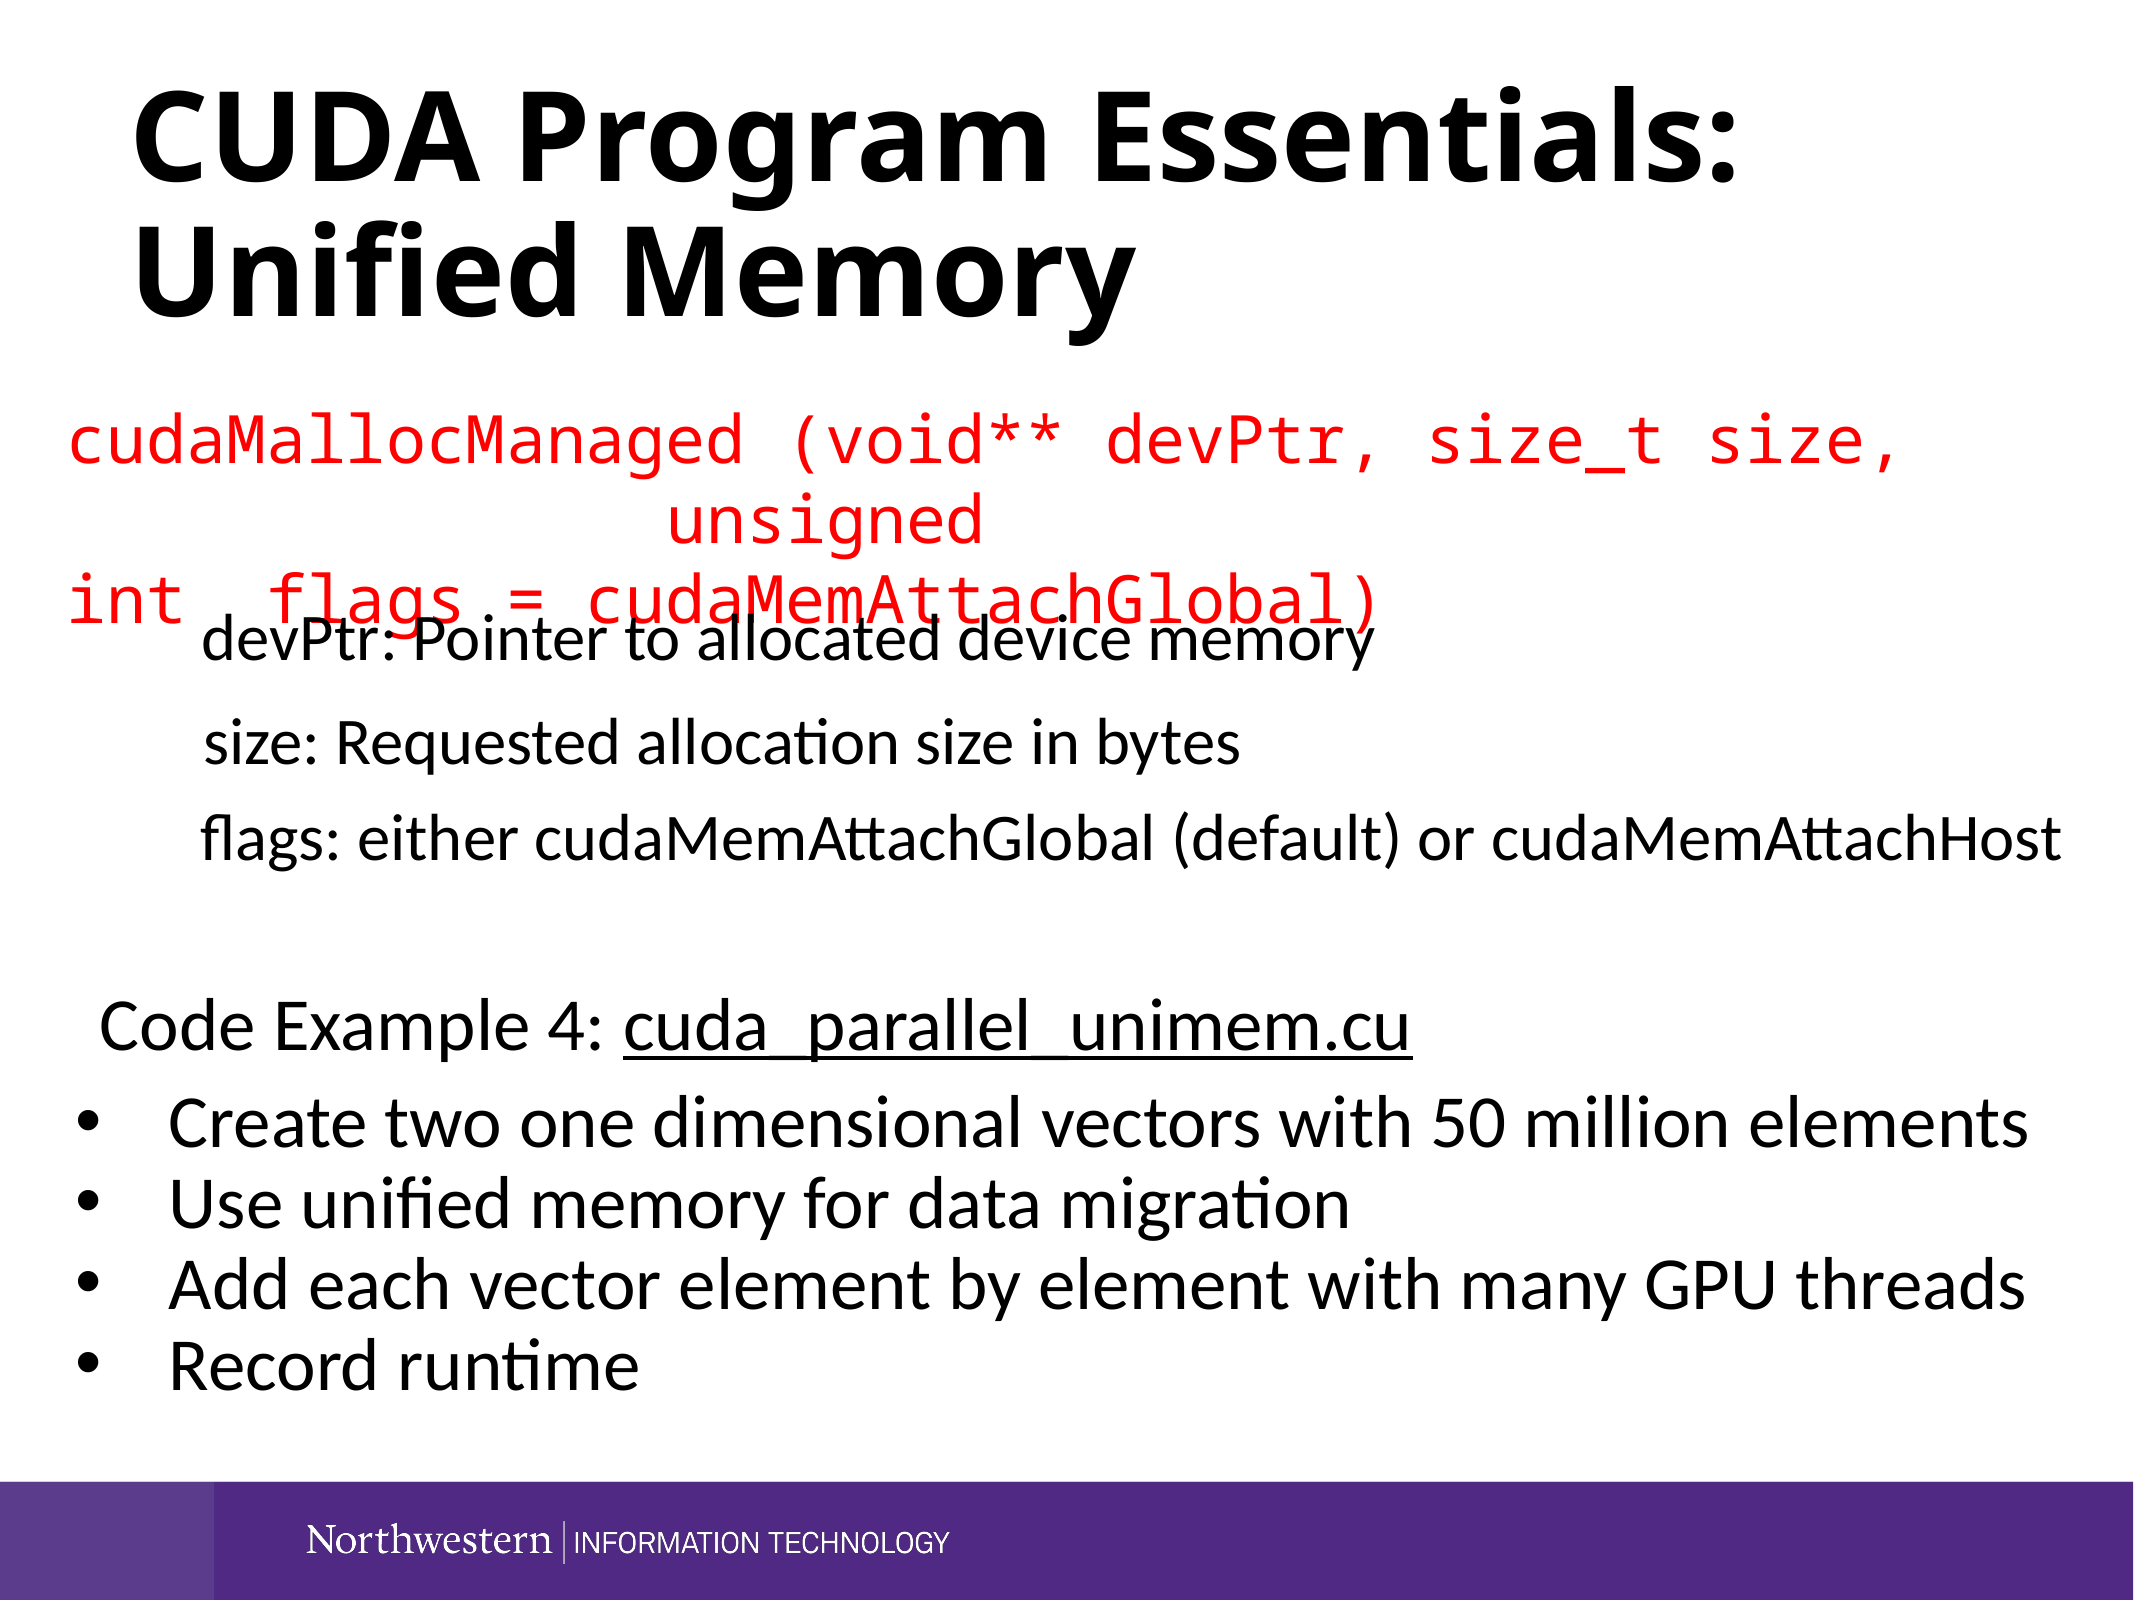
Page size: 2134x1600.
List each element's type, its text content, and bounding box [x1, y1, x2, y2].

text_box flags: either cudaMemAttachGlobal (default) or cudaMemAttachHost [185, 786, 2134, 882]
text_box devPtr: Pointer to allocated device memory [186, 586, 1392, 682]
picture [0, 0, 2134, 1600]
text_box size: Requested allocation size in bytes [188, 690, 1257, 786]
text_box cudaMallocManaged (void** devPtr, size_t size, unsigned int flags = cudaMemAttachGlobal) [51, 389, 2134, 645]
text_box Create two one dimensional vectors with 50 million elements Use unified memory for data migration Add each vector element by element with many GPU threads Record runtime [60, 1075, 2047, 1415]
text_box Code Example 4: cuda_parallel_unimem.cu [85, 978, 1429, 1075]
text_box CUDA Program Essentials: Unified Memory [115, 99, 1840, 317]
